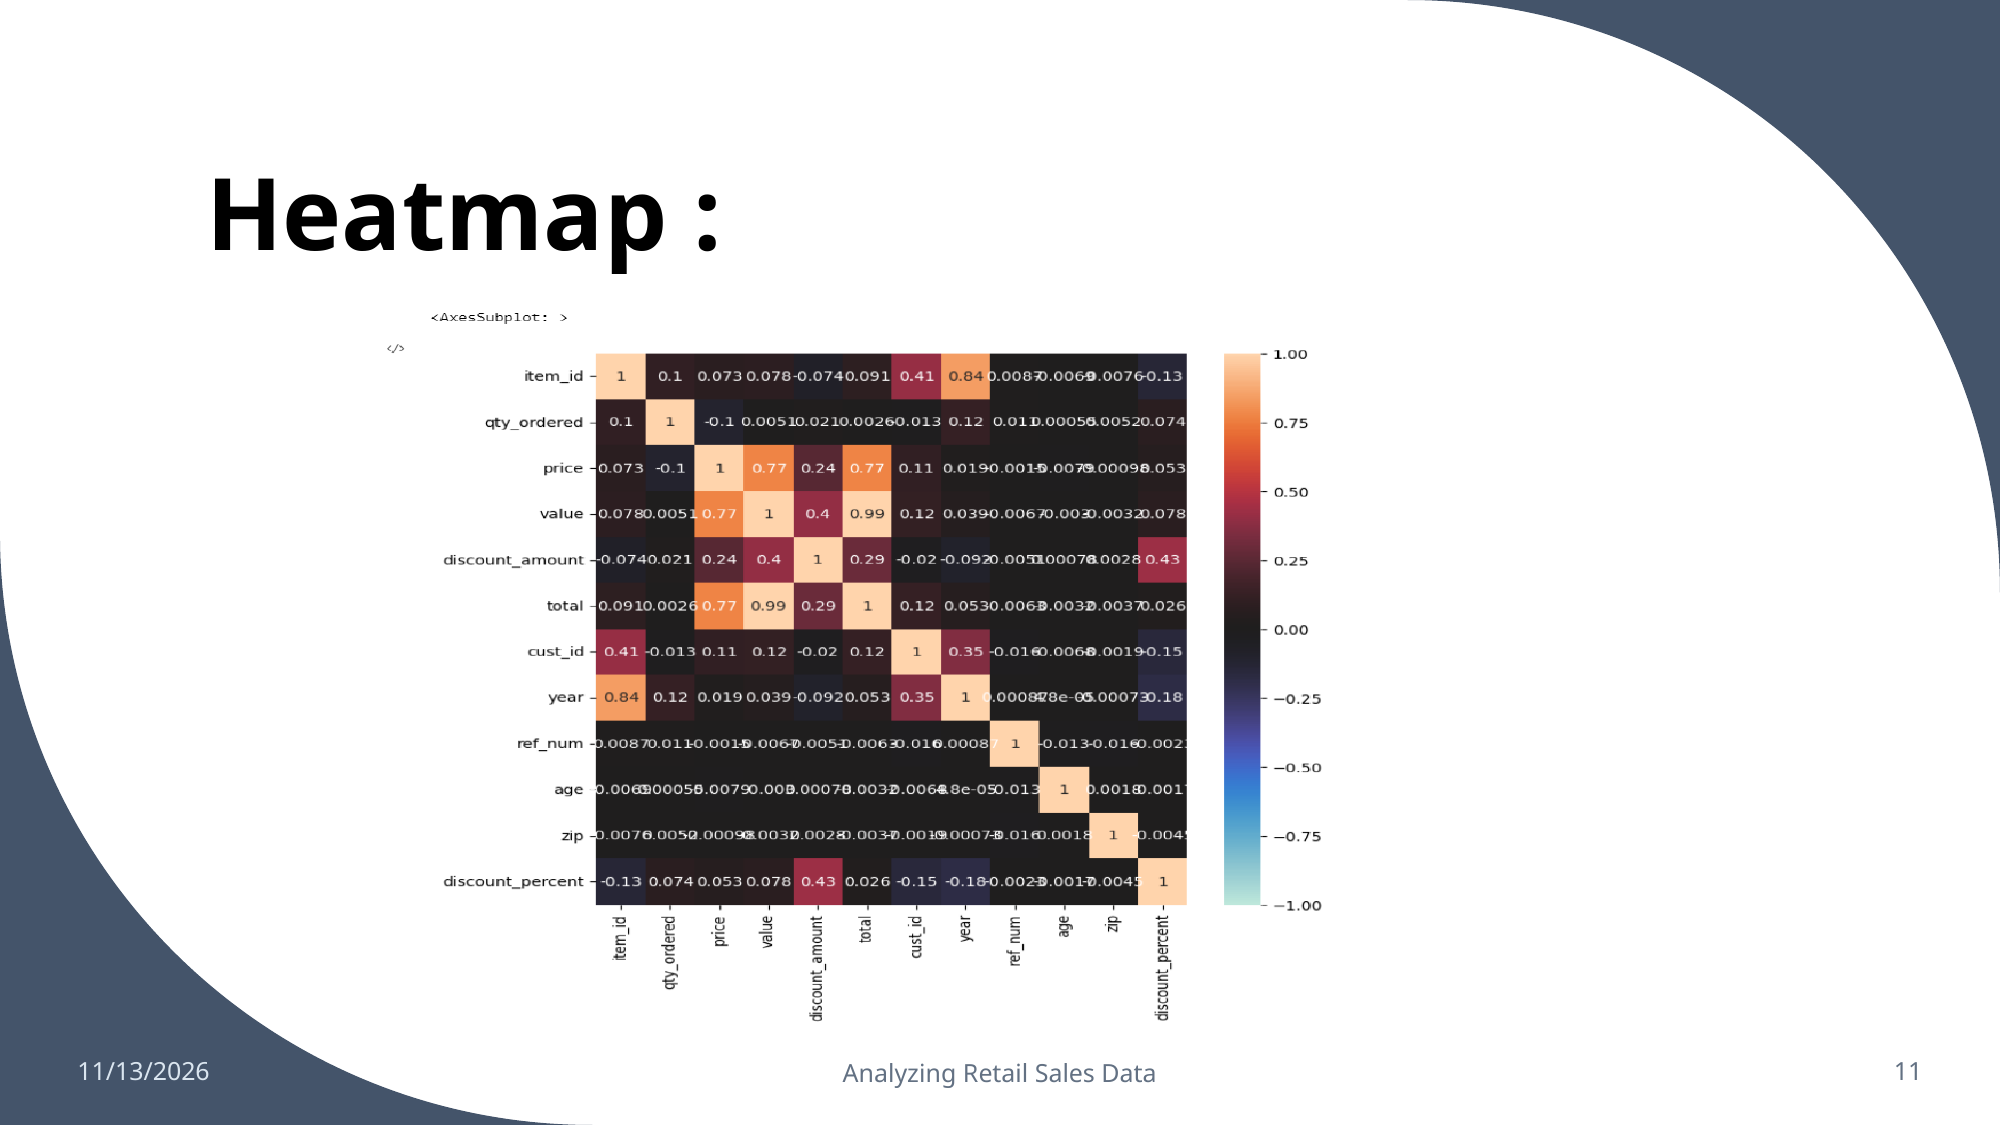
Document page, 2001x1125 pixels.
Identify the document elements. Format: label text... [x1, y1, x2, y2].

picture [378, 302, 1430, 1033]
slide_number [62, 1042, 342, 1103]
footer Analyzing Retail Sales Data [662, 1042, 1338, 1103]
slide_number 11 [1665, 1042, 1938, 1103]
title Heatmap : [191, 62, 1796, 280]
